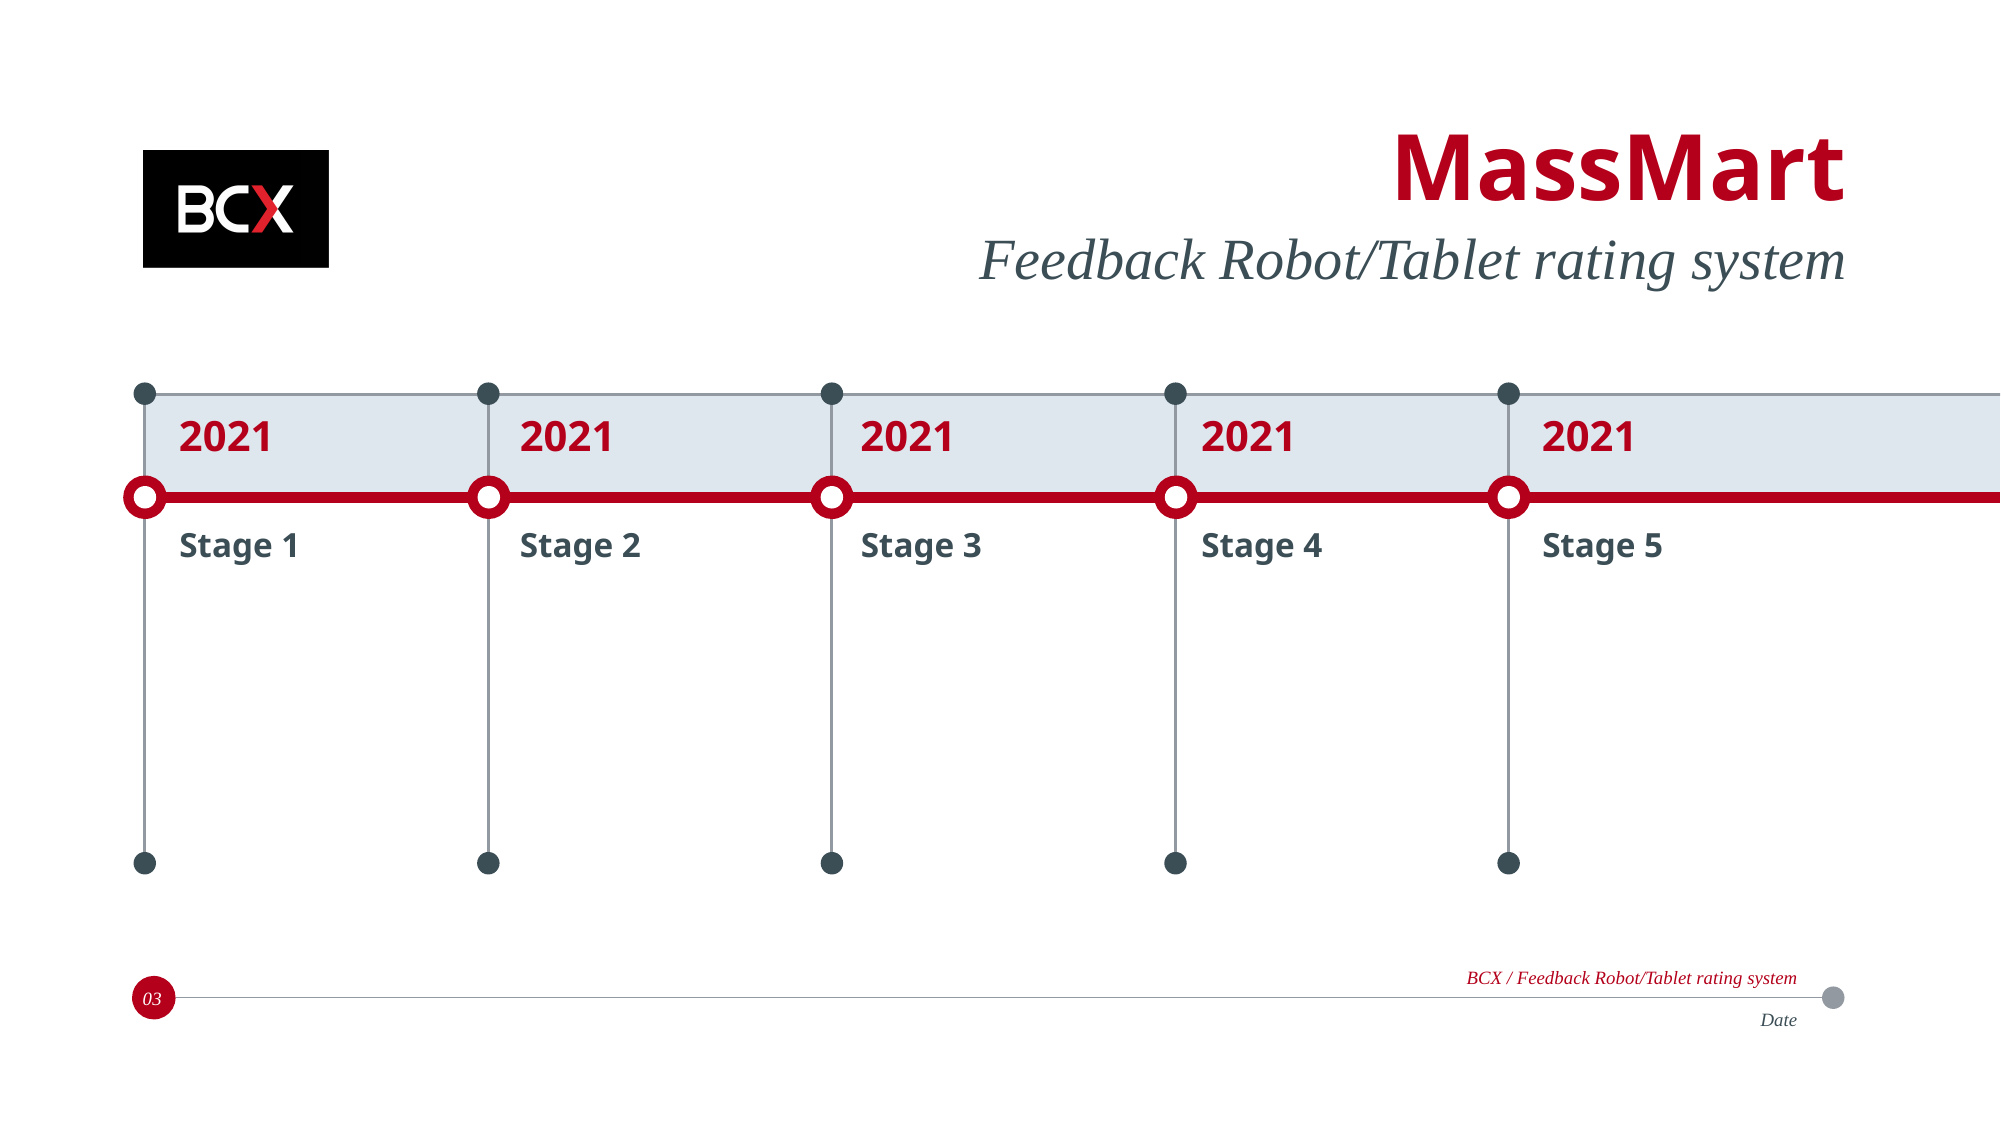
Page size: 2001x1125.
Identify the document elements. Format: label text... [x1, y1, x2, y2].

footer BCX / Feedback Robot/Tablet rating system [1362, 956, 1813, 998]
list 2021 [504, 408, 784, 483]
list 2021 [163, 408, 443, 483]
subtitle Feedback Robot/Tablet rating system [448, 221, 1862, 301]
list Stage 4 [1186, 521, 1465, 582]
list Stage 2 [505, 521, 784, 582]
list Stage 1 [164, 521, 443, 582]
title MassMart [448, 97, 1862, 221]
list 2021 [1186, 408, 1465, 483]
list Stage 5 [1527, 521, 1806, 582]
picture [143, 150, 329, 268]
list 2021 [845, 408, 1124, 483]
list 2021 [1526, 408, 1806, 483]
slide_number 03 [125, 967, 179, 1028]
slide_number Date [1362, 998, 1813, 1041]
list Stage 3 [845, 521, 1125, 582]
